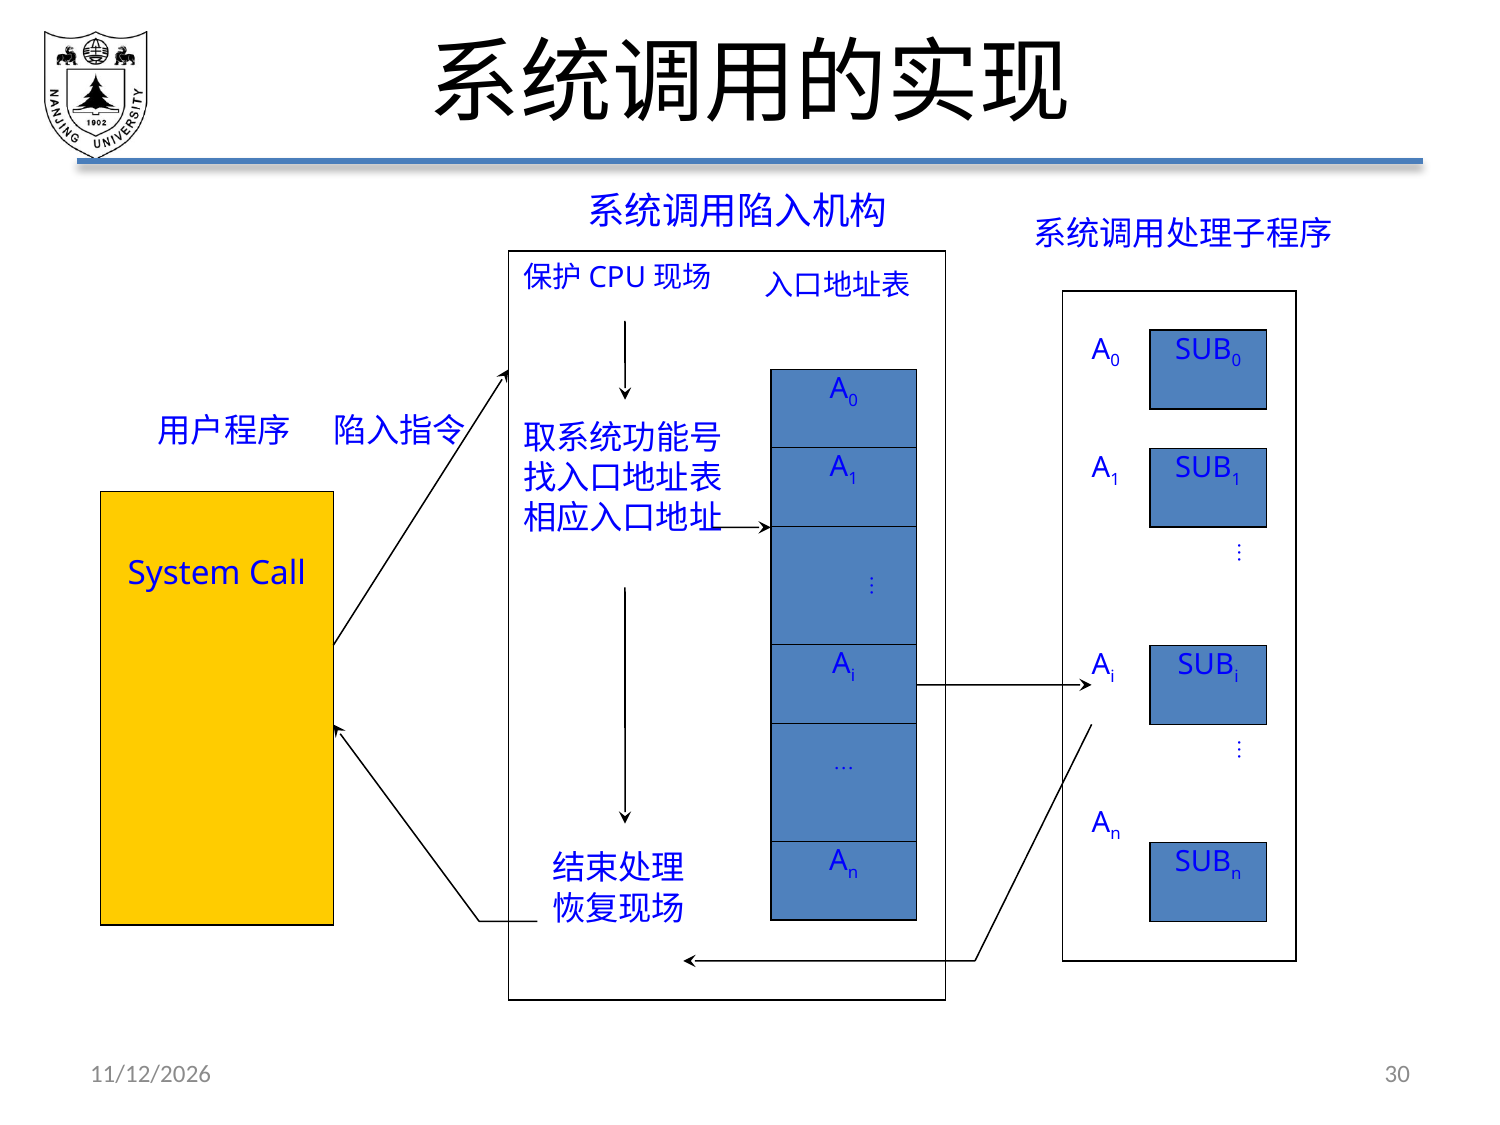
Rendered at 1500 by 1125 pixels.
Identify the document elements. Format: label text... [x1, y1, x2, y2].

title 系统调用的实现 [75, 0, 1425, 161]
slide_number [75, 1042, 425, 1103]
text_box [333, 724, 346, 739]
text_box 用户程序 [157, 409, 304, 488]
text_box [683, 954, 696, 968]
text_box System Call [100, 491, 334, 926]
text_box 系统调用处理子程序 [1033, 212, 1350, 292]
text_box [87, 237, 1363, 1013]
text_box [508, 251, 946, 1000]
slide_number 30 [1074, 1042, 1425, 1103]
text_box 系统调用陷入机构 [587, 187, 900, 232]
text_box 入口地址表 [750, 259, 938, 334]
text_box 陷入指令 [333, 409, 480, 488]
text_box [496, 369, 509, 384]
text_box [1062, 290, 1297, 962]
picture [41, 30, 75, 161]
